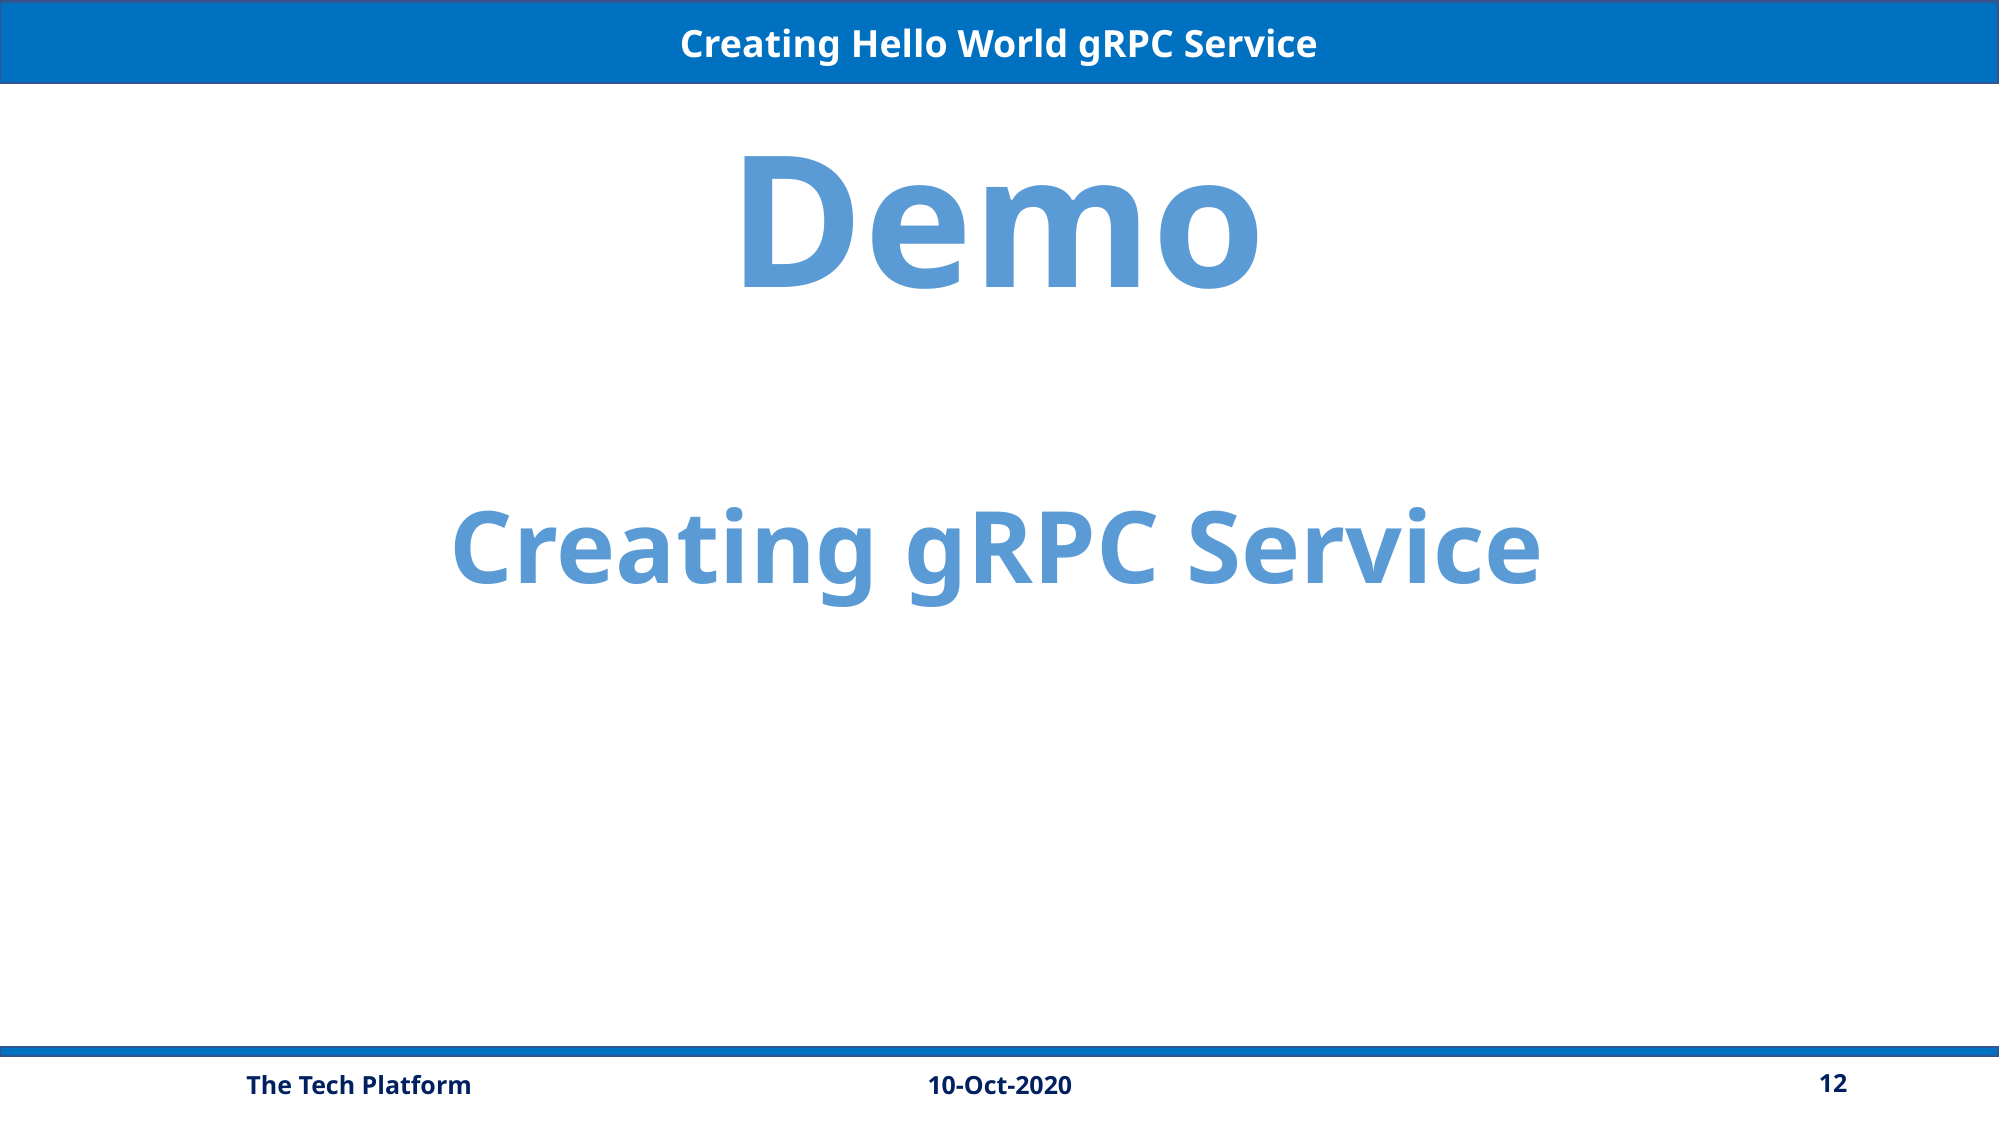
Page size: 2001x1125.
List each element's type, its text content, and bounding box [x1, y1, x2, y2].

text_box [0, 1046, 1999, 1057]
slide_number 12 [1412, 1054, 1863, 1115]
footer 10-Oct-2020 [697, 1054, 1338, 1115]
text_box Demo Creating gRPC Service [434, 96, 1560, 612]
text_box Creating Hello World gRPC Service [0, 0, 1999, 84]
text_box The Tech Platform [21, 1054, 697, 1115]
